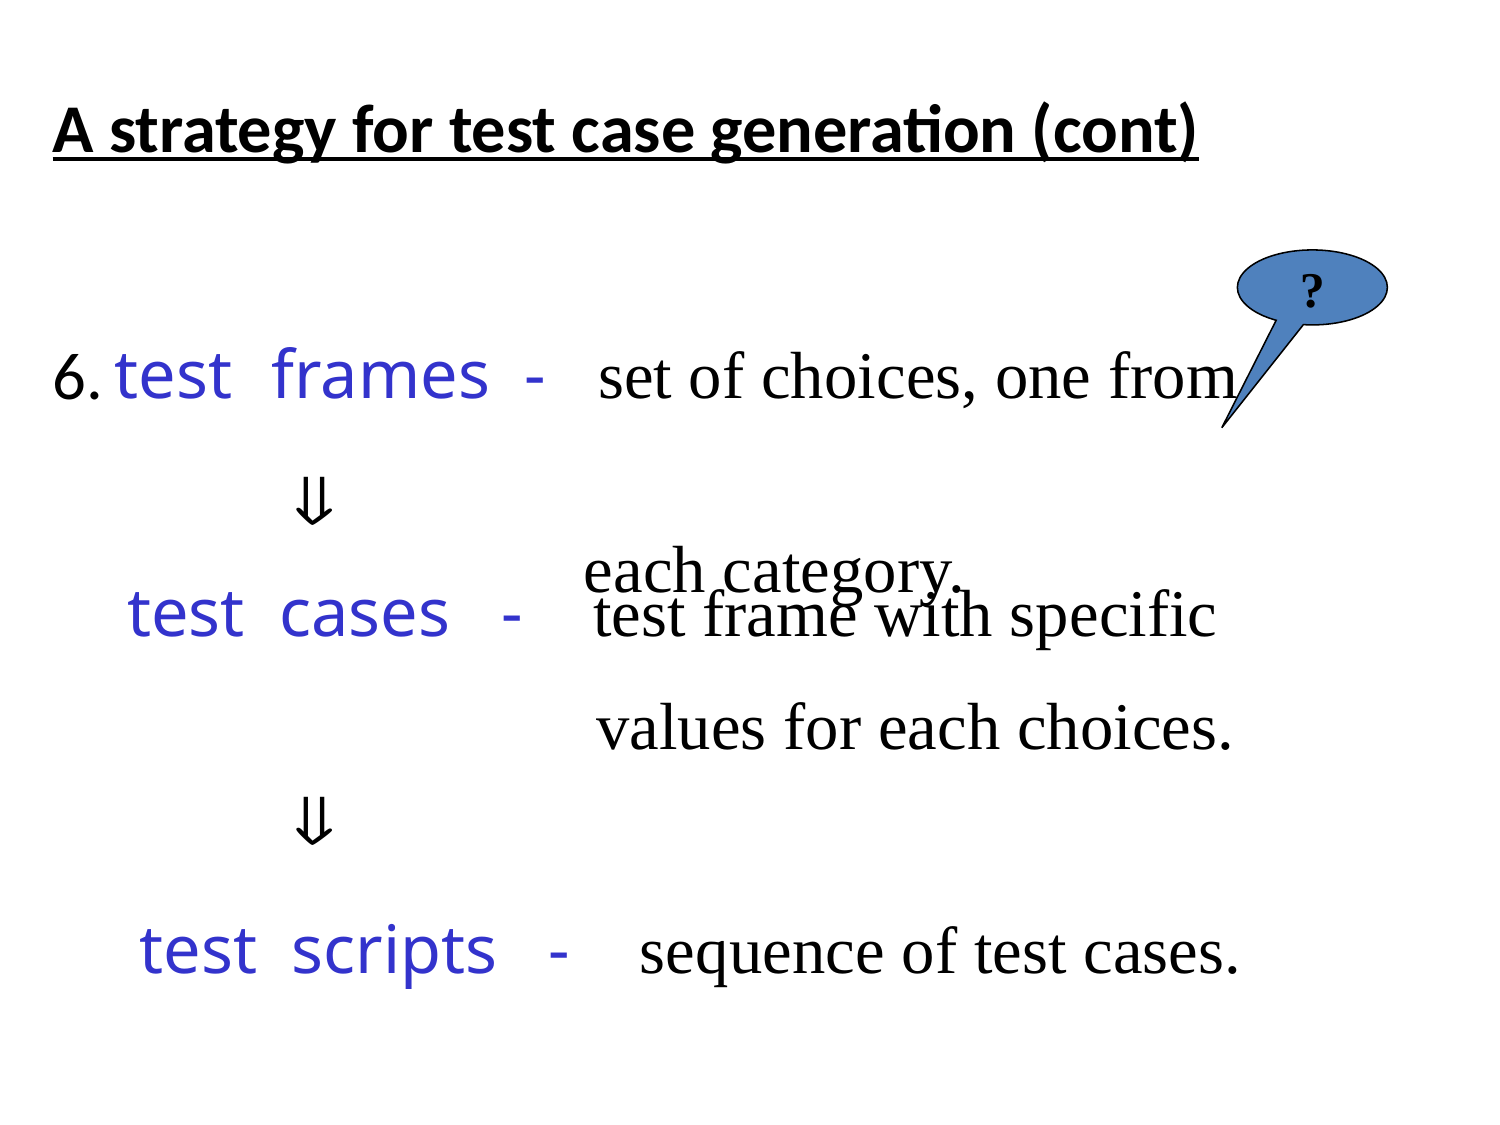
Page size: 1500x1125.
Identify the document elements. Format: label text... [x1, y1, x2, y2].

text_box ? [1221, 249, 1388, 428]
text_box test scripts - sequence of test cases. [125, 899, 1438, 995]
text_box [274, 769, 358, 863]
text_box test frames - set of choices, one from each category. [99, 324, 1313, 613]
text_box test cases - test frame with specific values for each choices. [112, 562, 1350, 771]
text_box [274, 449, 358, 543]
title A strategy for test case generation (cont) [37, 50, 1364, 200]
list 6. [37, 324, 1438, 1000]
